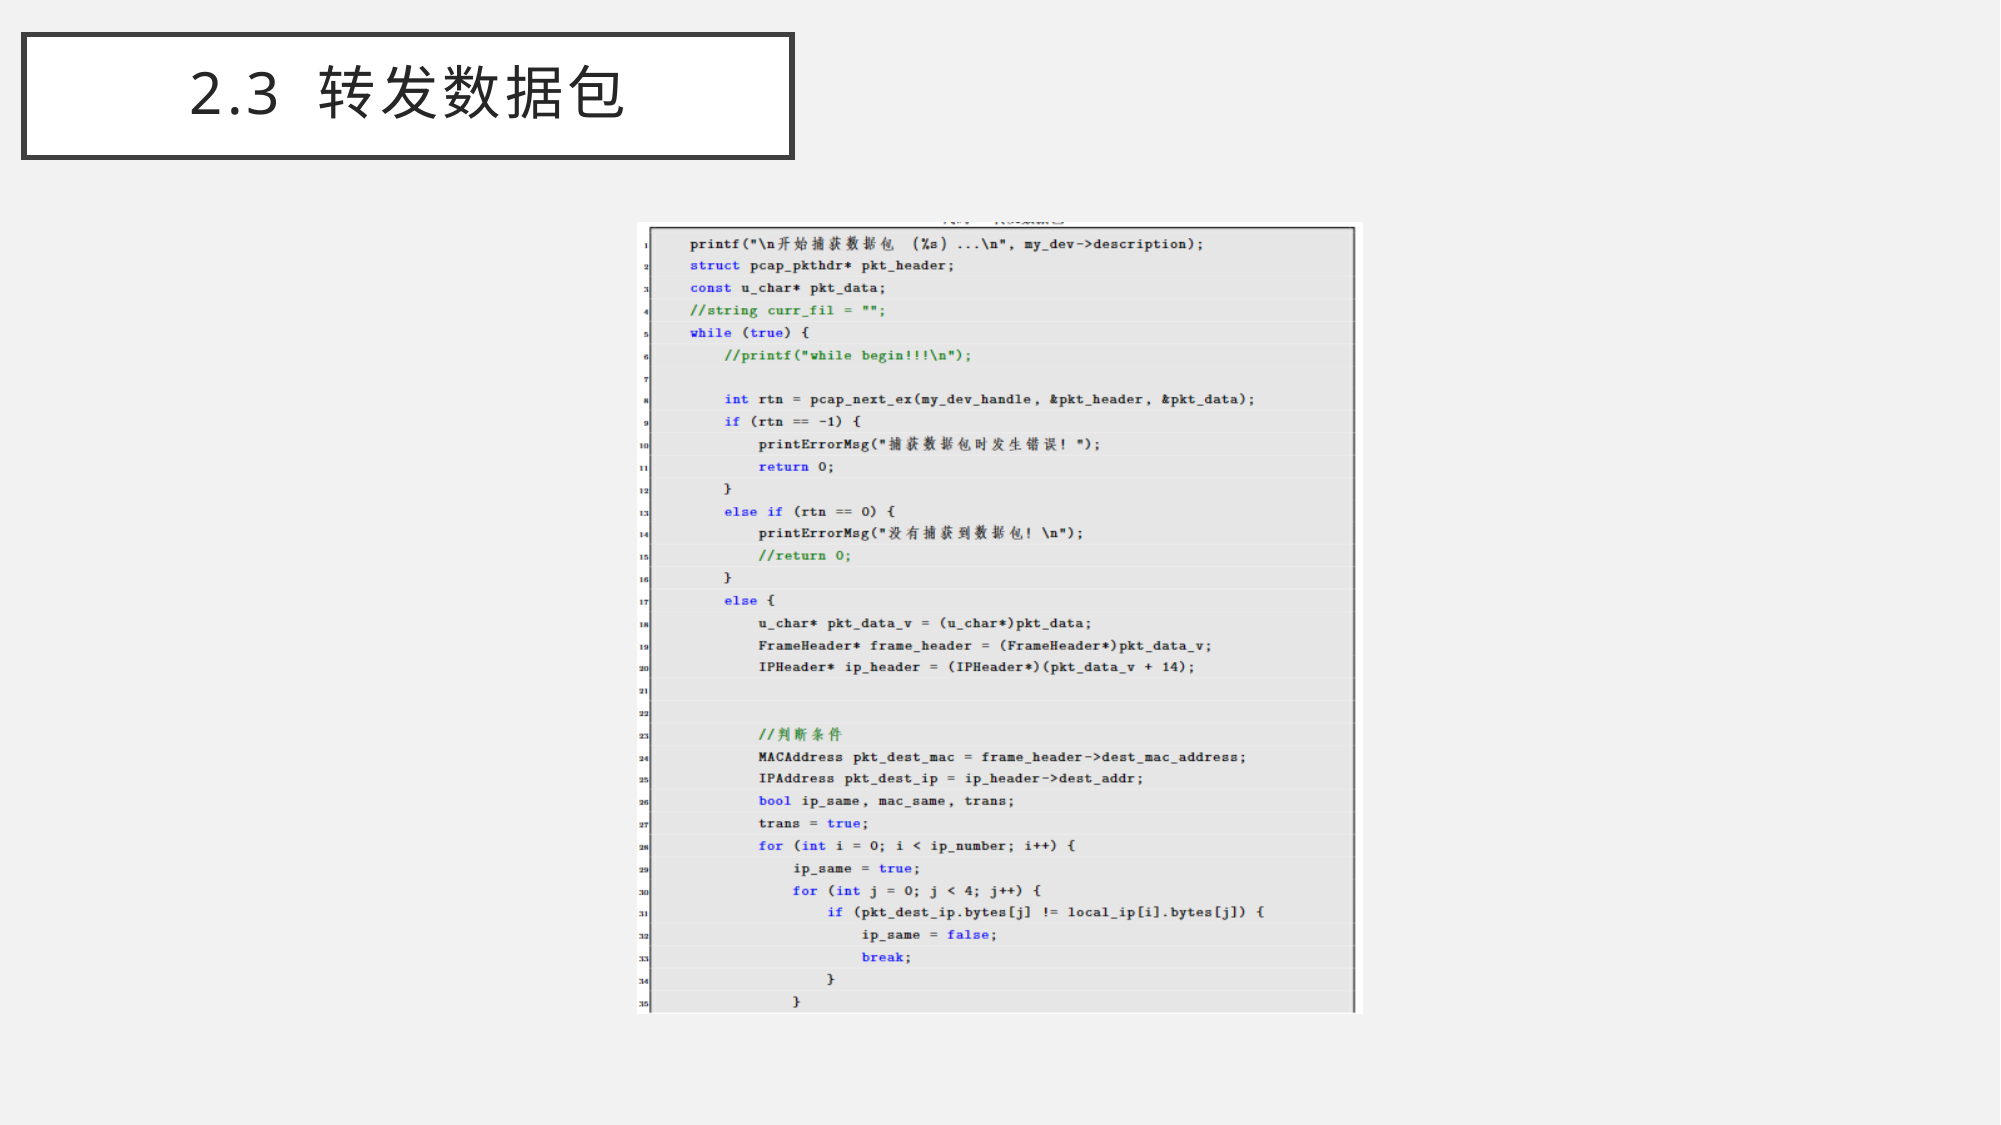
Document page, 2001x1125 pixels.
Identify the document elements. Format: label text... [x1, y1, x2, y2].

title 2.3 转发数据包 [21, 32, 795, 160]
picture [637, 222, 1363, 1014]
